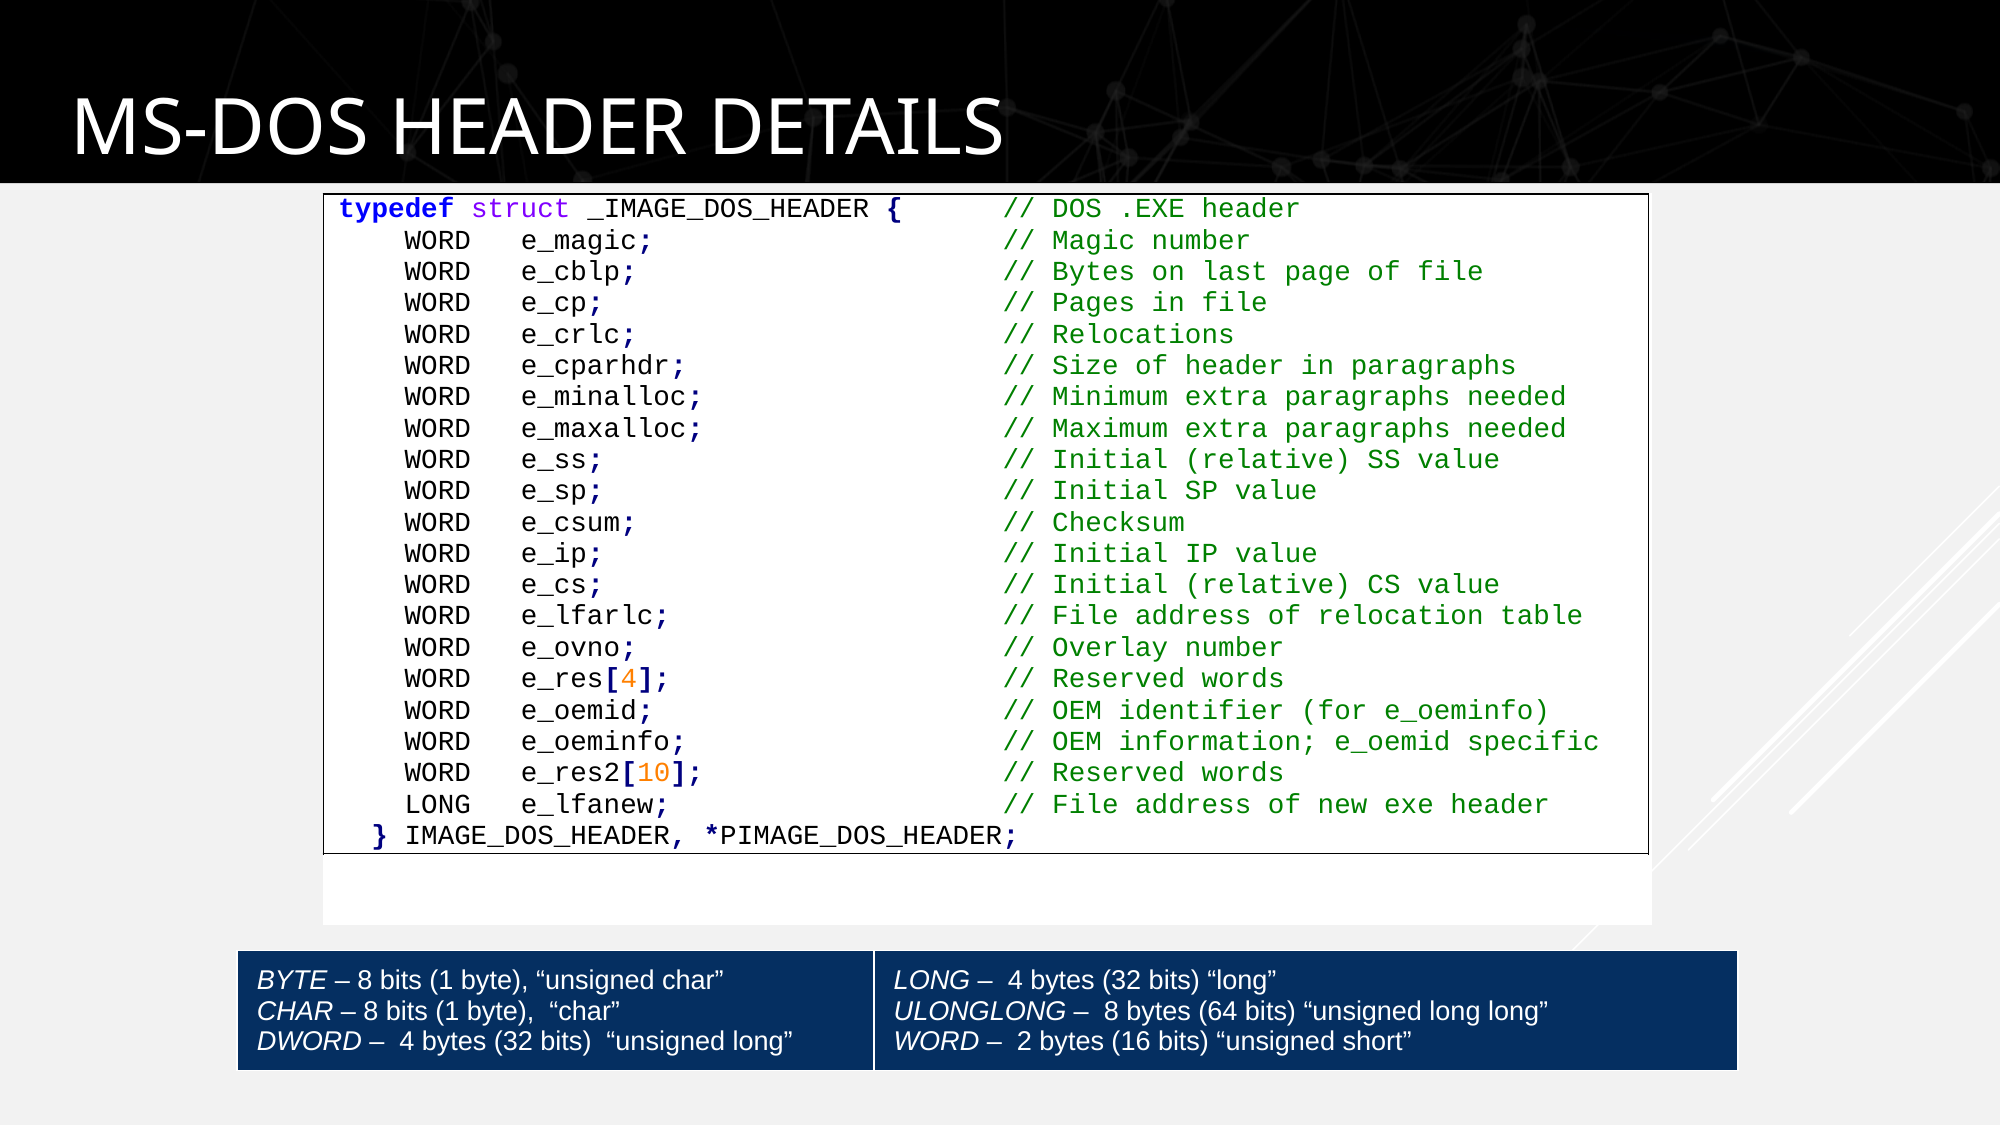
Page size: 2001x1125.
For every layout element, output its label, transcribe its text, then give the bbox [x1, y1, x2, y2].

picture [0, 0, 2000, 182]
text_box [322, 193, 1653, 925]
table_header BYTE – 8 bits (1 byte), “unsigned char” CHAR – 8 bits (1 byte), “char” DWORD – 4 bytes (32 bits) “unsigned long” [238, 951, 873, 1070]
table_header LONG – 4 bytes (32 bits) “long” ULONGLONG – 8 bytes (64 bits) “unsigned long long” WORD – 2 bytes (16 bits) “unsigned short” [875, 951, 1737, 1070]
title MS-DOS header details [55, 53, 1791, 194]
